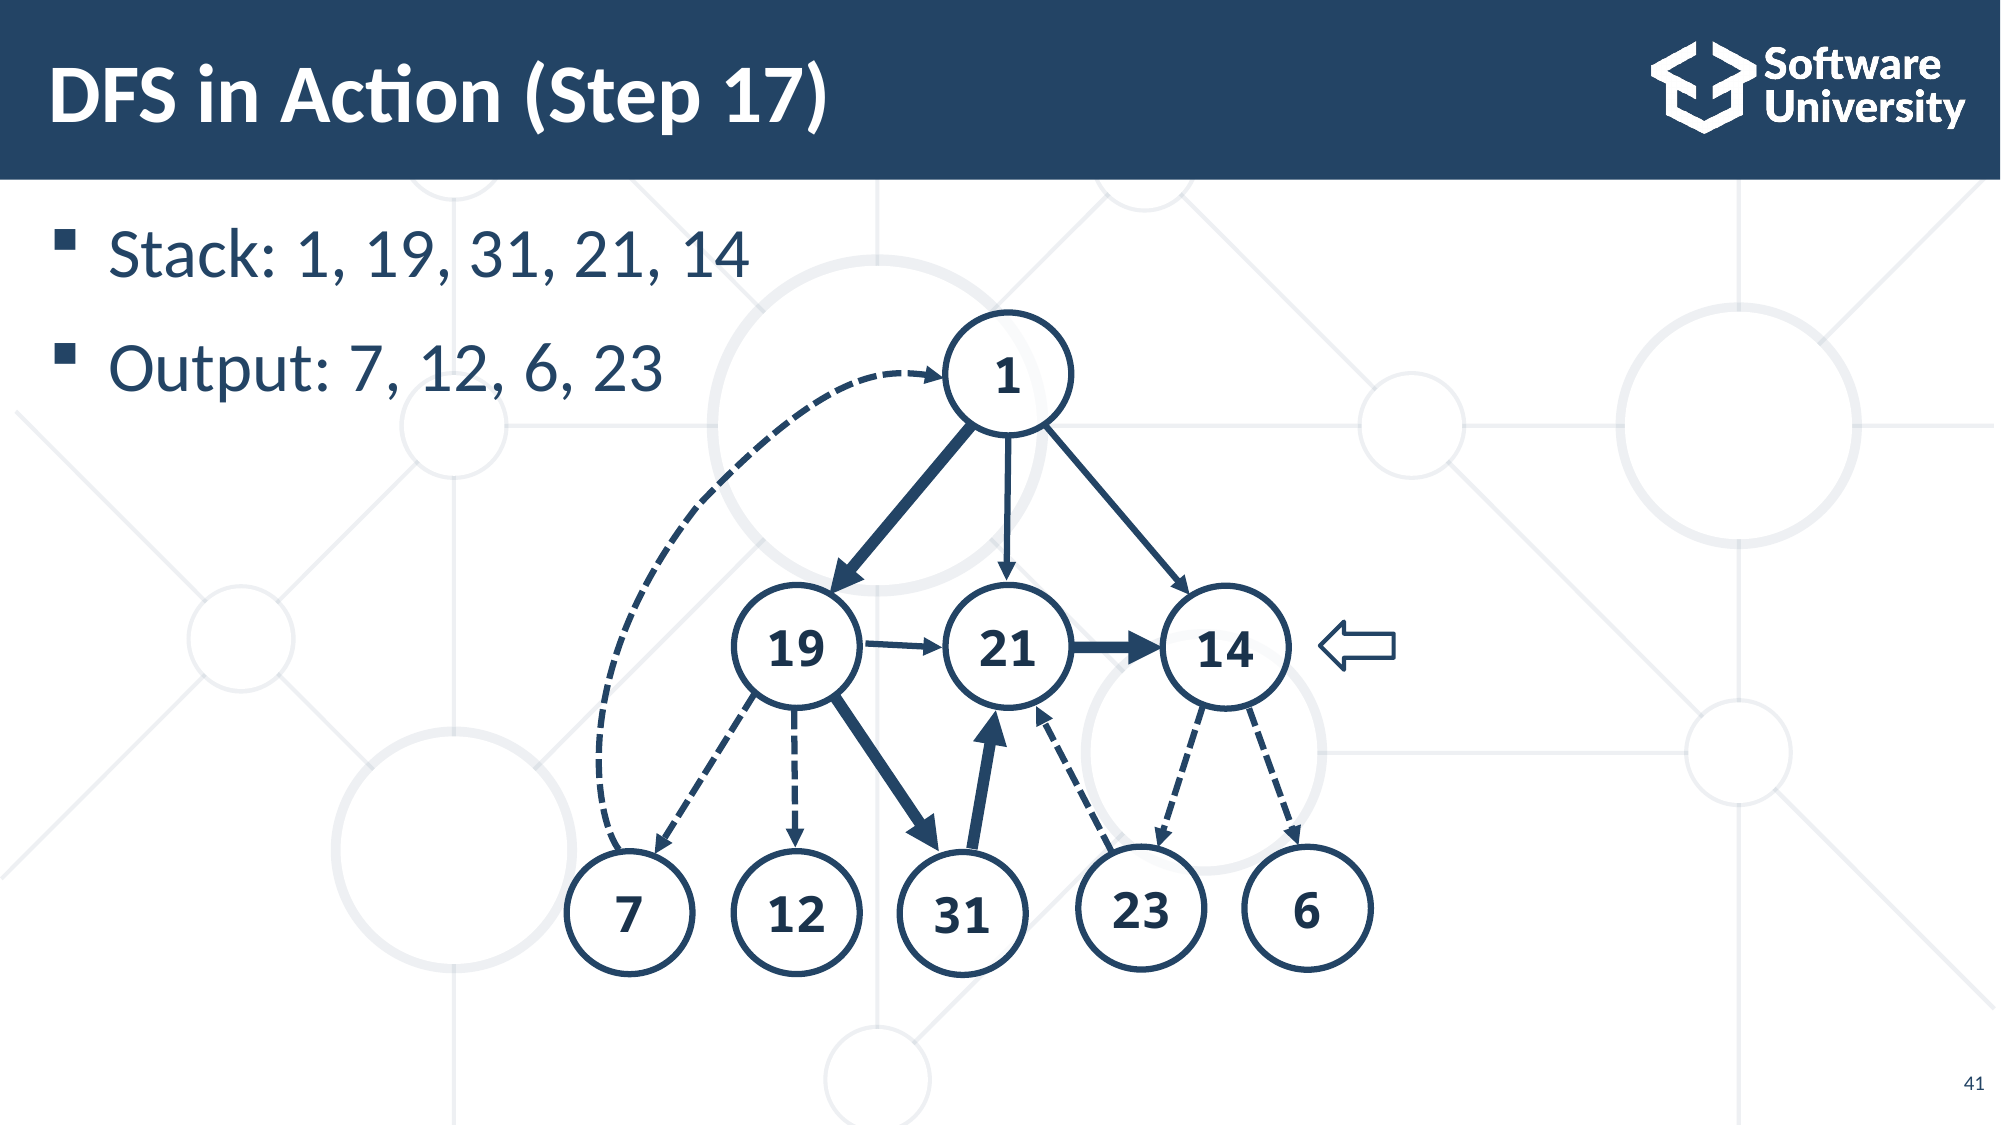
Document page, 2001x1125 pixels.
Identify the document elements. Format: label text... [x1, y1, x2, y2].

text_box [1376, 631, 1396, 660]
slide_number 41 [1929, 1070, 2000, 1103]
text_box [566, 312, 1372, 976]
title DFS in Action (Step 17) [31, 16, 1625, 162]
picture [1651, 41, 1966, 134]
list Stack: 1, 19, 31, 21, 14 Output: 7, 12, 6, 23 [31, 196, 1970, 1104]
